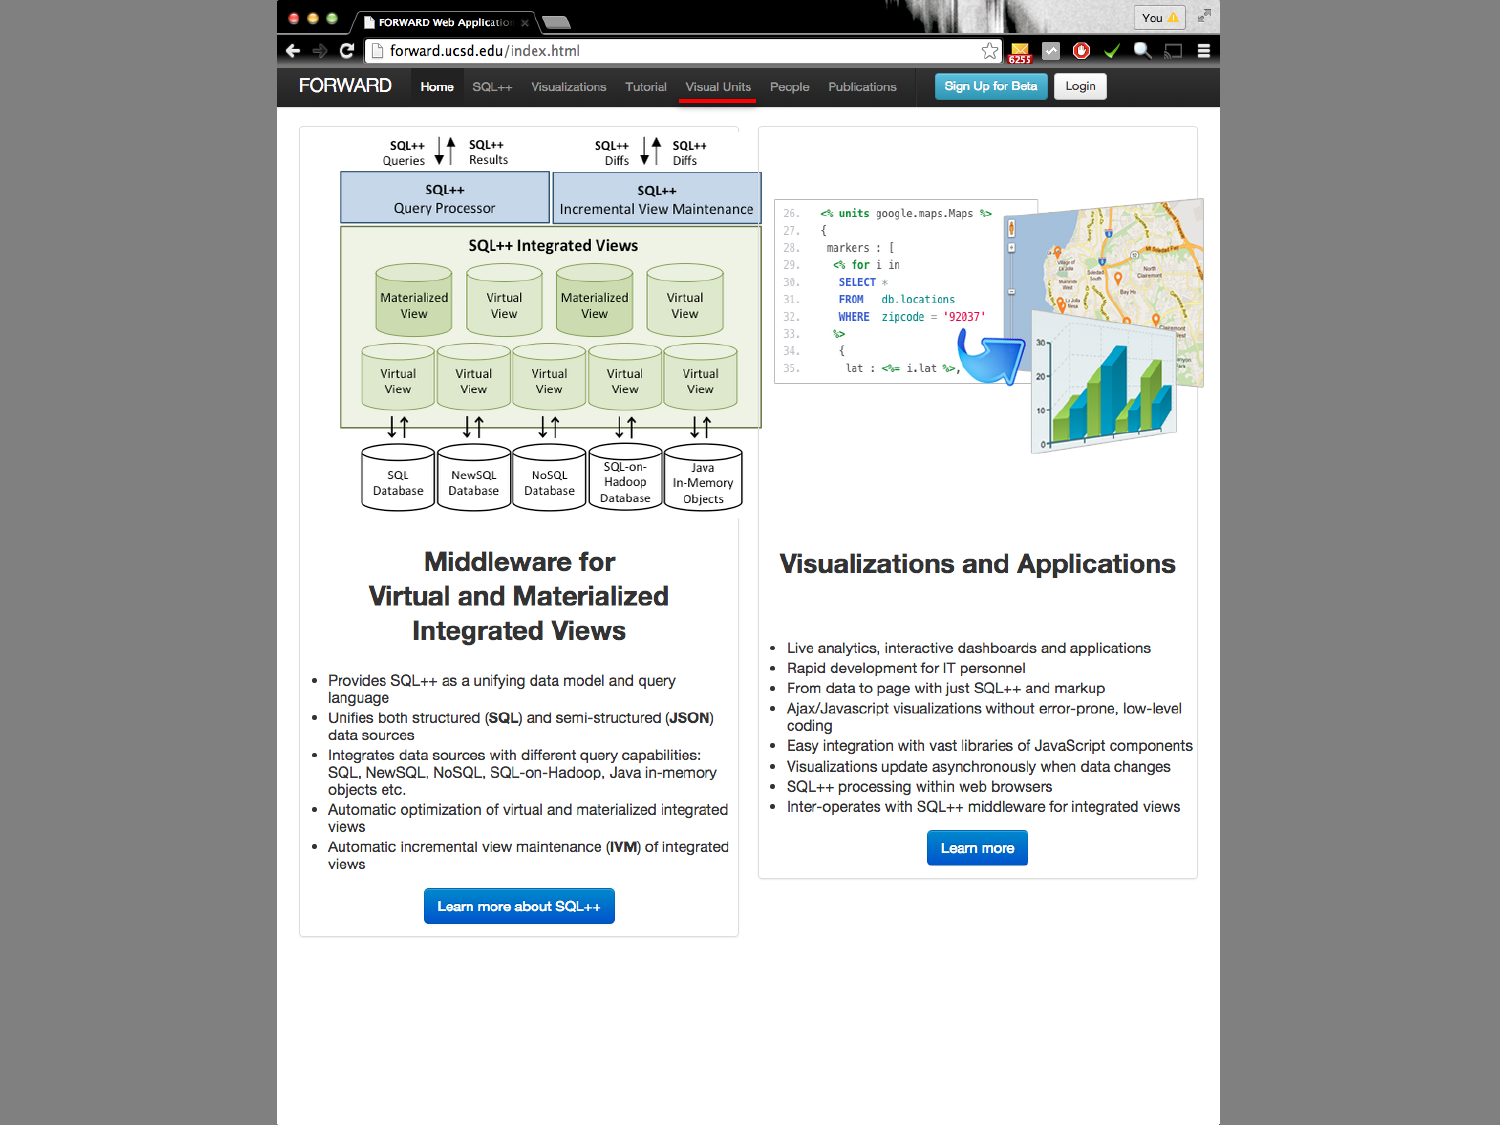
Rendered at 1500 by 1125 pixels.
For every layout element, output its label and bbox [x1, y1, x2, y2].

picture [276, 0, 1220, 1125]
